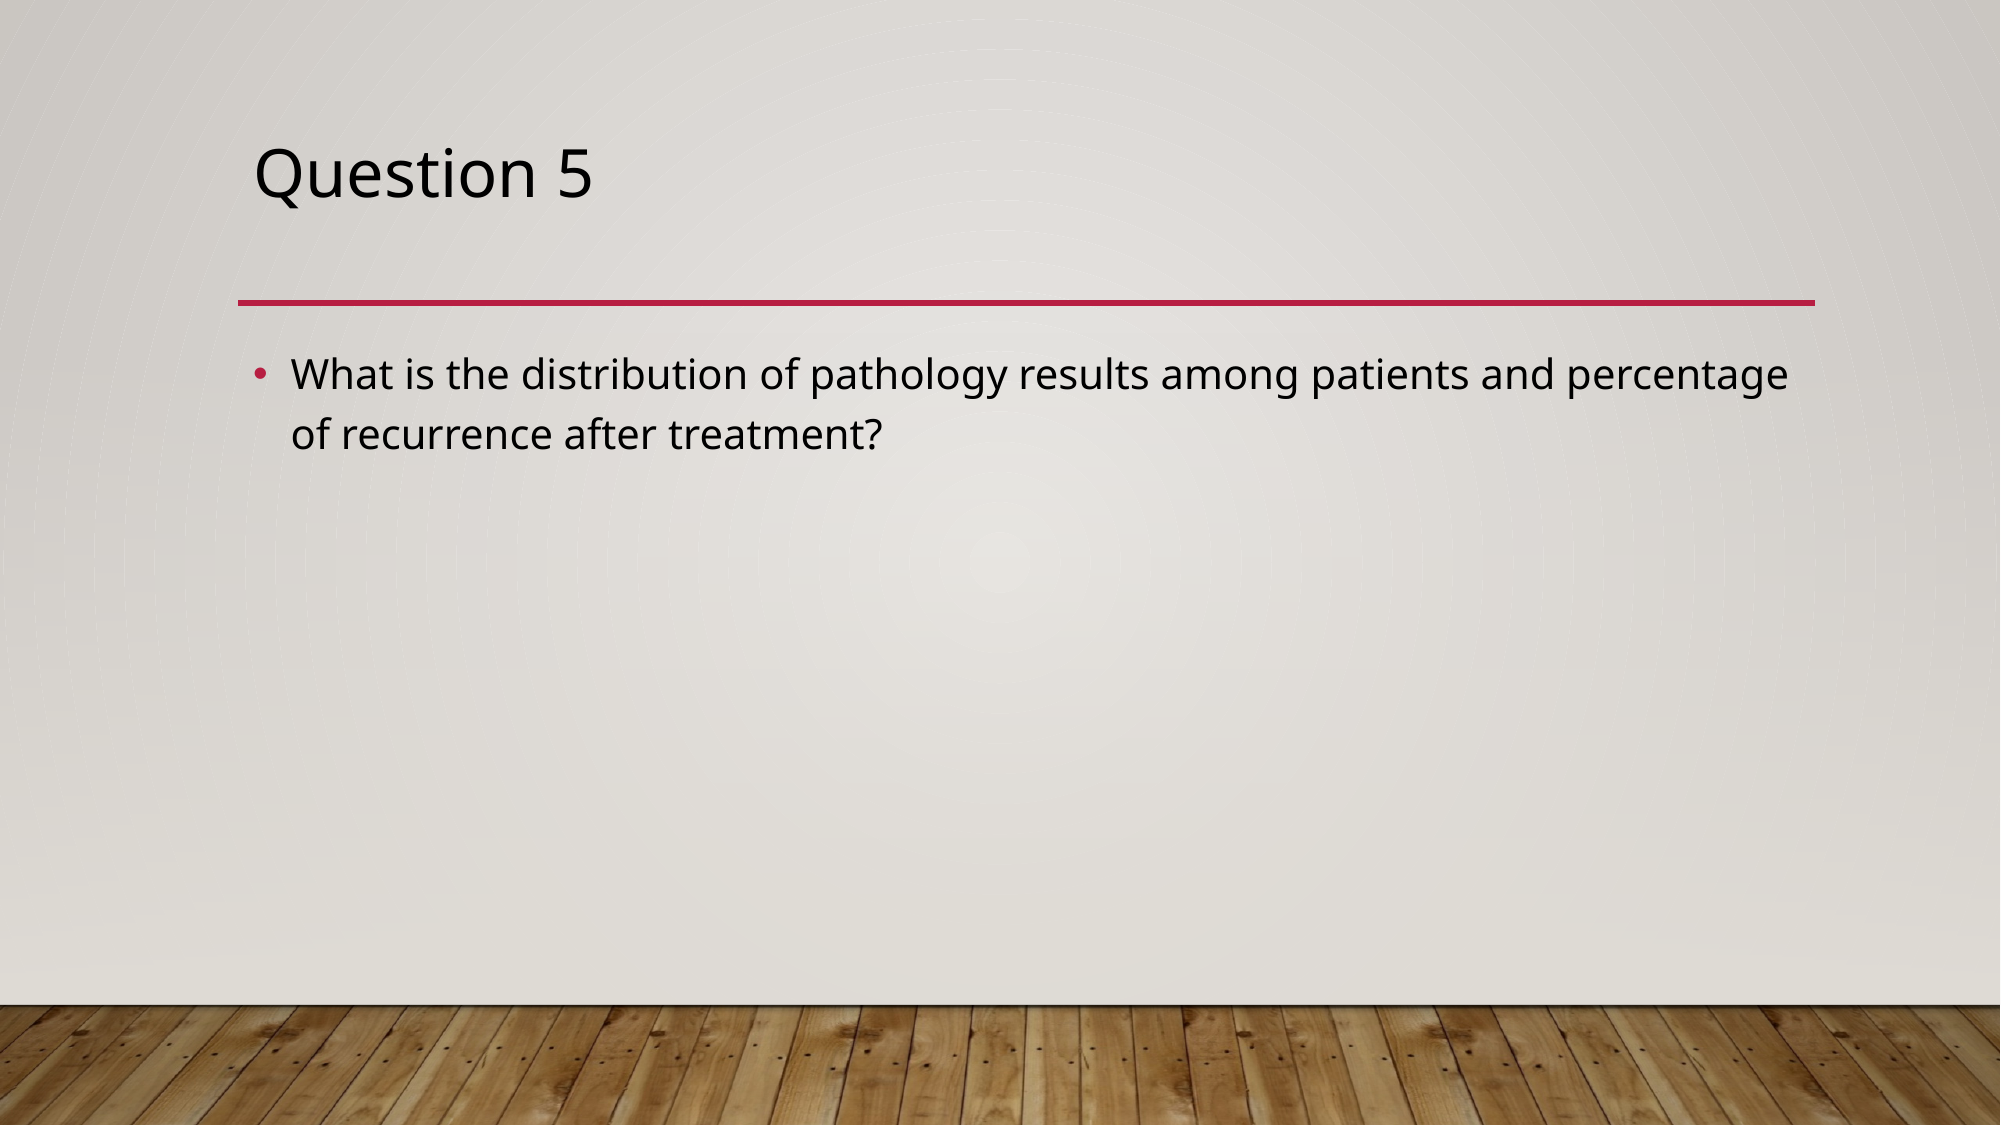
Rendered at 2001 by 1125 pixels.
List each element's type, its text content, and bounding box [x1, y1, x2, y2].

picture [0, 1005, 2000, 1125]
list What is the distribution of pathology results among patients and percentage of recurrence after treatment? [238, 330, 1814, 897]
title Question 5 [238, 131, 1814, 305]
